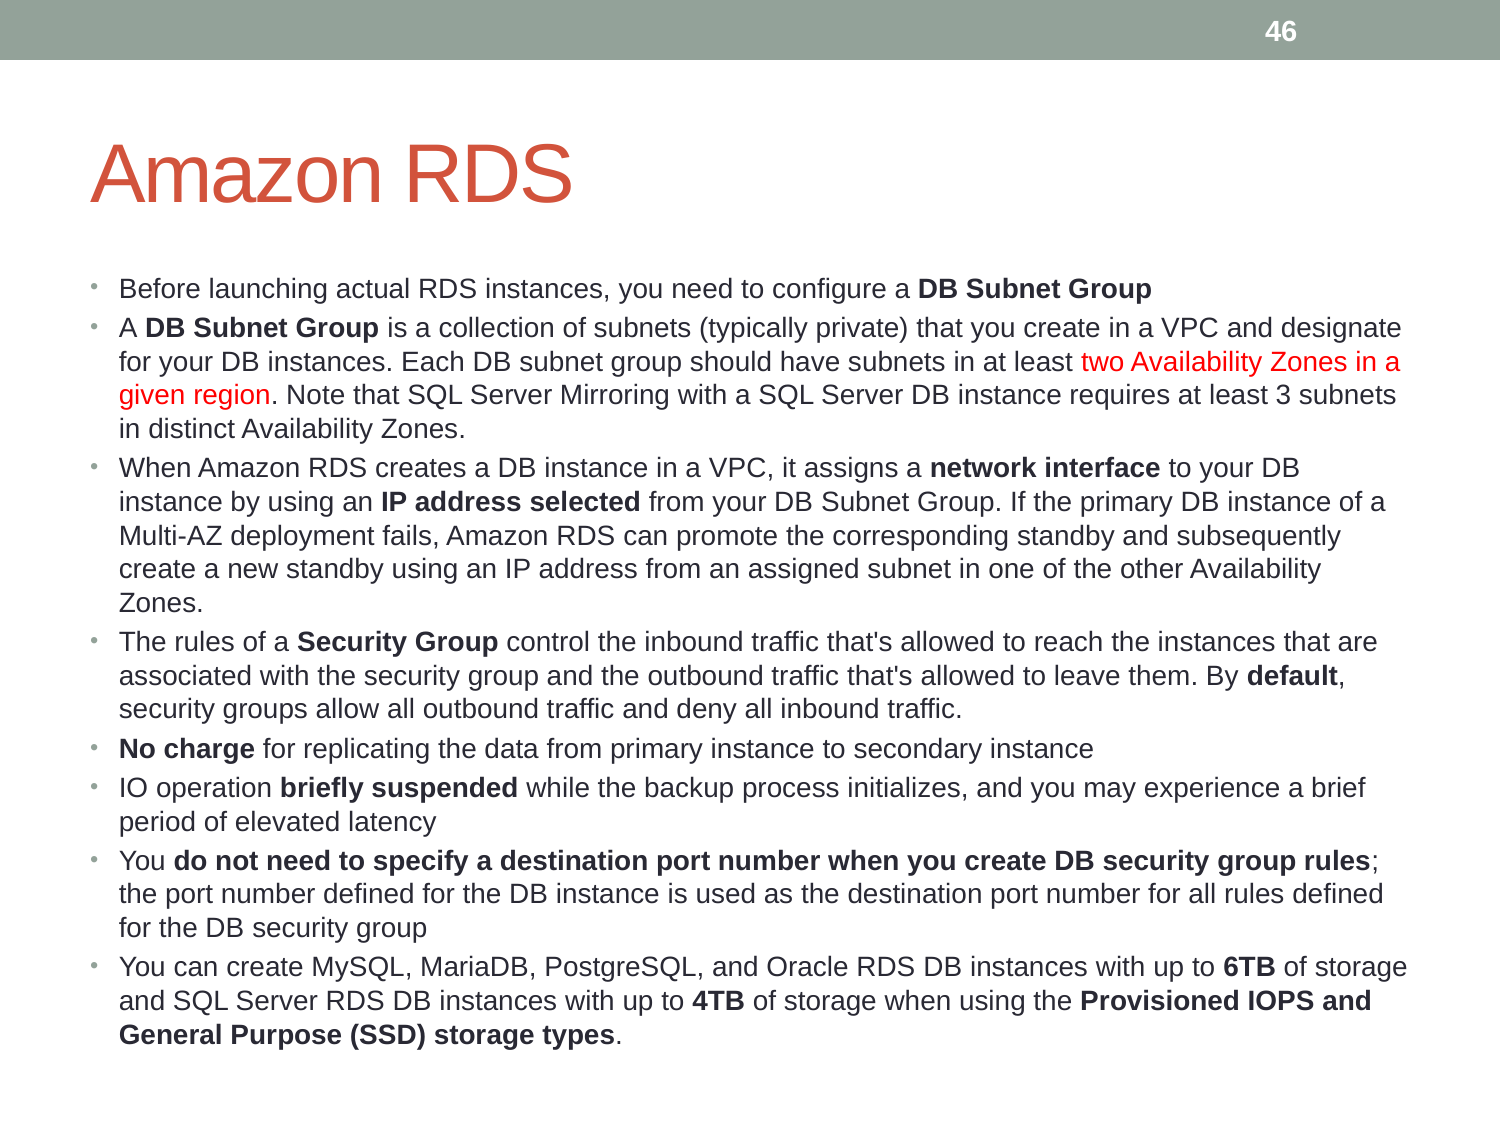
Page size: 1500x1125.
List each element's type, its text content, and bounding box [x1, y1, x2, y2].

slide_number 46 [1250, 3, 1425, 57]
list Before launching actual RDS instances, you need to configure a DB Subnet Group A DB Subnet Group is a collection of subnets (typically private) that you create in a VPC and designate for your DB instances. Each DB subnet group should have subnets in at least two Availability Zones in a given region. Note that SQL Server Mirroring with a SQL Server DB instance requires at least 3 subnets in distinct Availability Zones. When Amazon RDS creates a DB instance in a VPC, it assigns a network interface to your DB instance by using an IP address selected from your DB Subnet Group. If the primary DB instance of a Multi-AZ deployment fails, Amazon RDS can promote the corresponding standby and subsequently create a new standby using an IP address from an assigned subnet in one of the other Availability Zones. The rules of a Security Group control the inbound traffic that's allowed to reach the instances that are associated with the security group and the outbound traffic that's allowed to leave them. By default, security groups allow all outbound traffic and deny all inbound traffic. No charge for replicating the data from primary instance to secondary instance IO operation briefly suspended while the backup process initializes, and you may experience a brief period of elevated latency You do not need to specify a destination port number when you create DB security group rules; the port number defined for the DB instance is used as the destination port number for all rules defined for the DB security group You can create MySQL, MariaDB, PostgreSQL, and Oracle RDS DB instances with up to 6TB of storage and SQL Server RDS DB instances with up to 4TB of storage when using the Provisioned IOPS and General Purpose (SSD) storage types. [75, 262, 1425, 1063]
title Amazon RDS [75, 87, 1425, 250]
